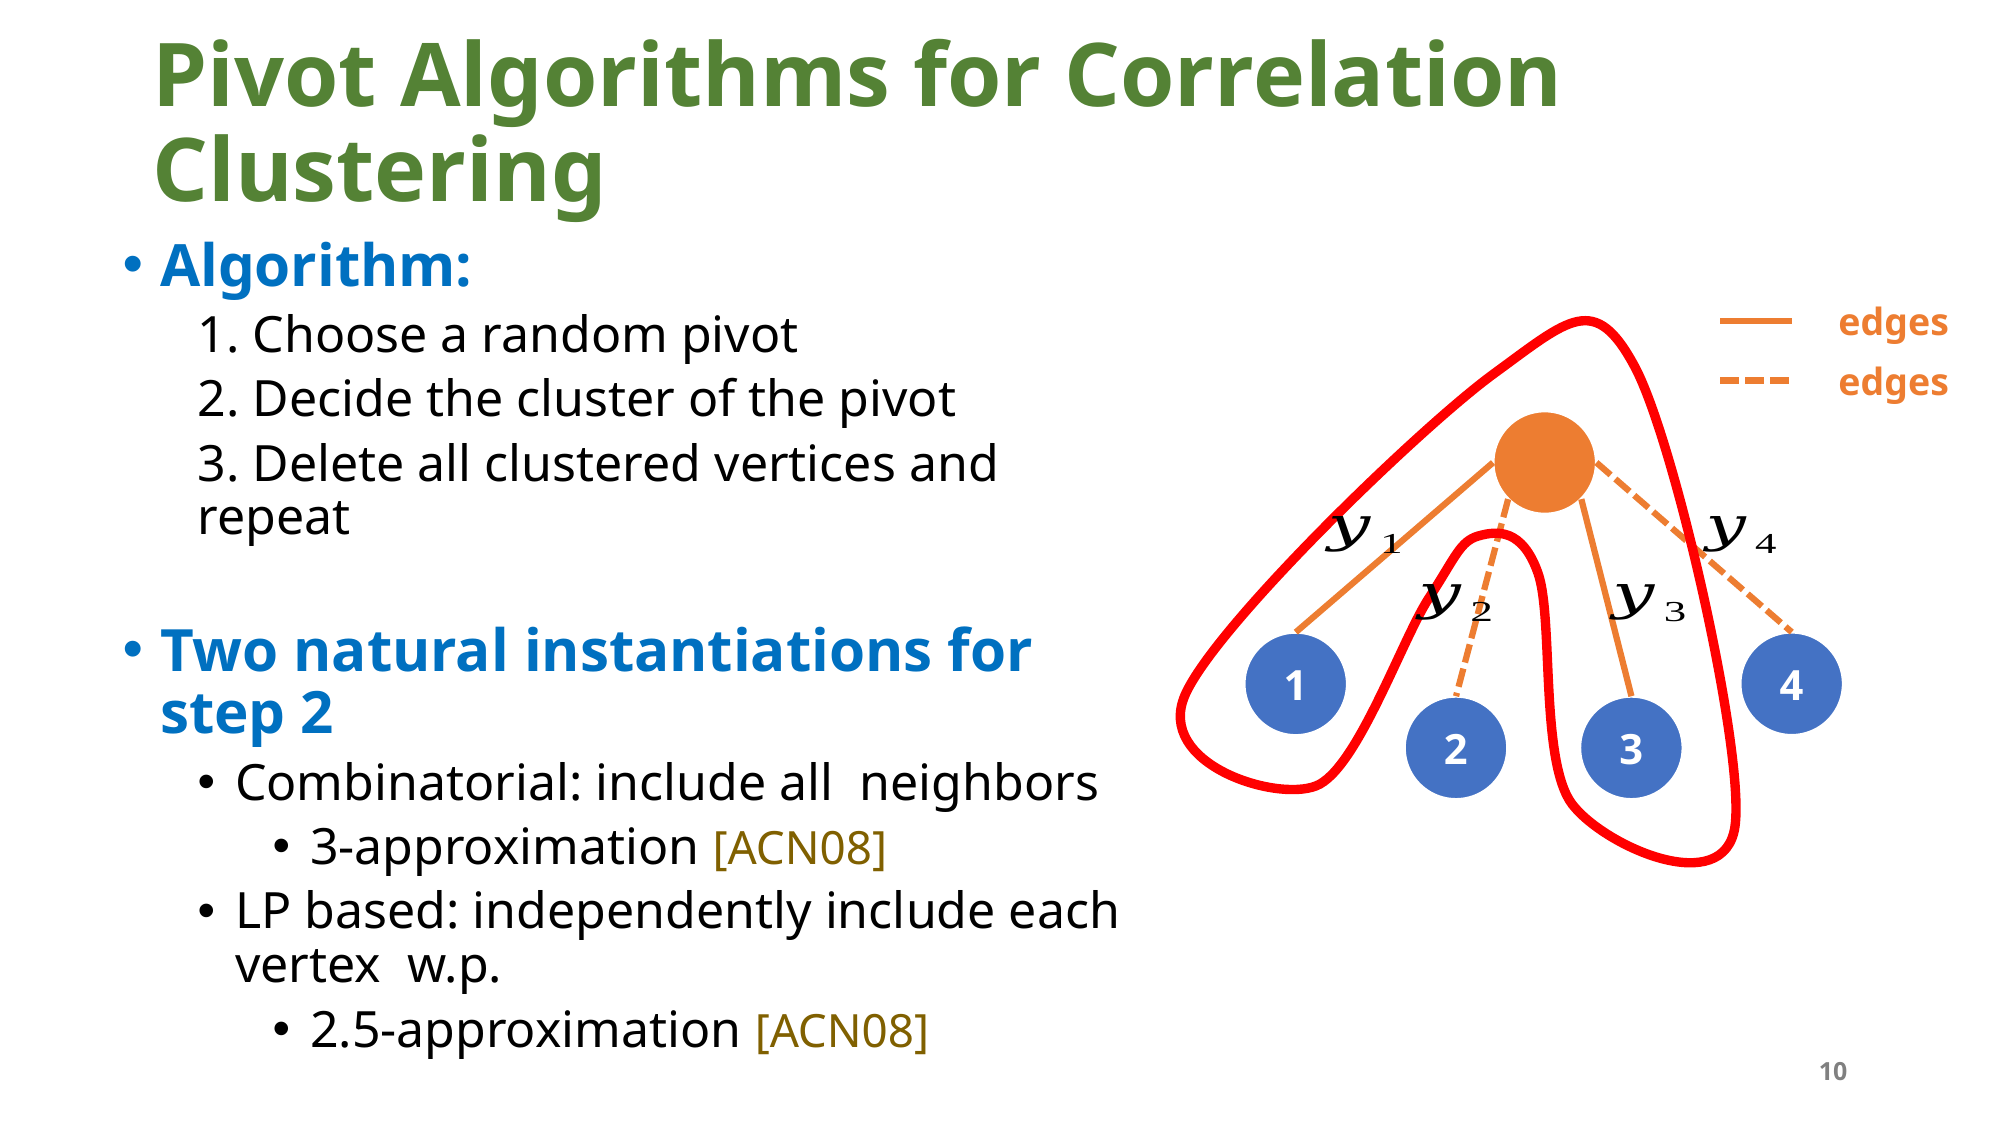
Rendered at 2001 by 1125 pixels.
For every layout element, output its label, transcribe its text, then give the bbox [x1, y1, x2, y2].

text_box 2 [1402, 694, 1510, 802]
text_box [1389, 319, 1738, 864]
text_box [1581, 499, 1632, 697]
text_box 4 [1738, 630, 1845, 738]
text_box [1295, 462, 1493, 633]
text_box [1596, 462, 1792, 633]
text_box [1179, 555, 1412, 791]
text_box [1456, 499, 1509, 697]
title Pivot Algorithms for Correlation Clustering [137, 22, 1863, 229]
slide_number 10 [1412, 1042, 1863, 1103]
